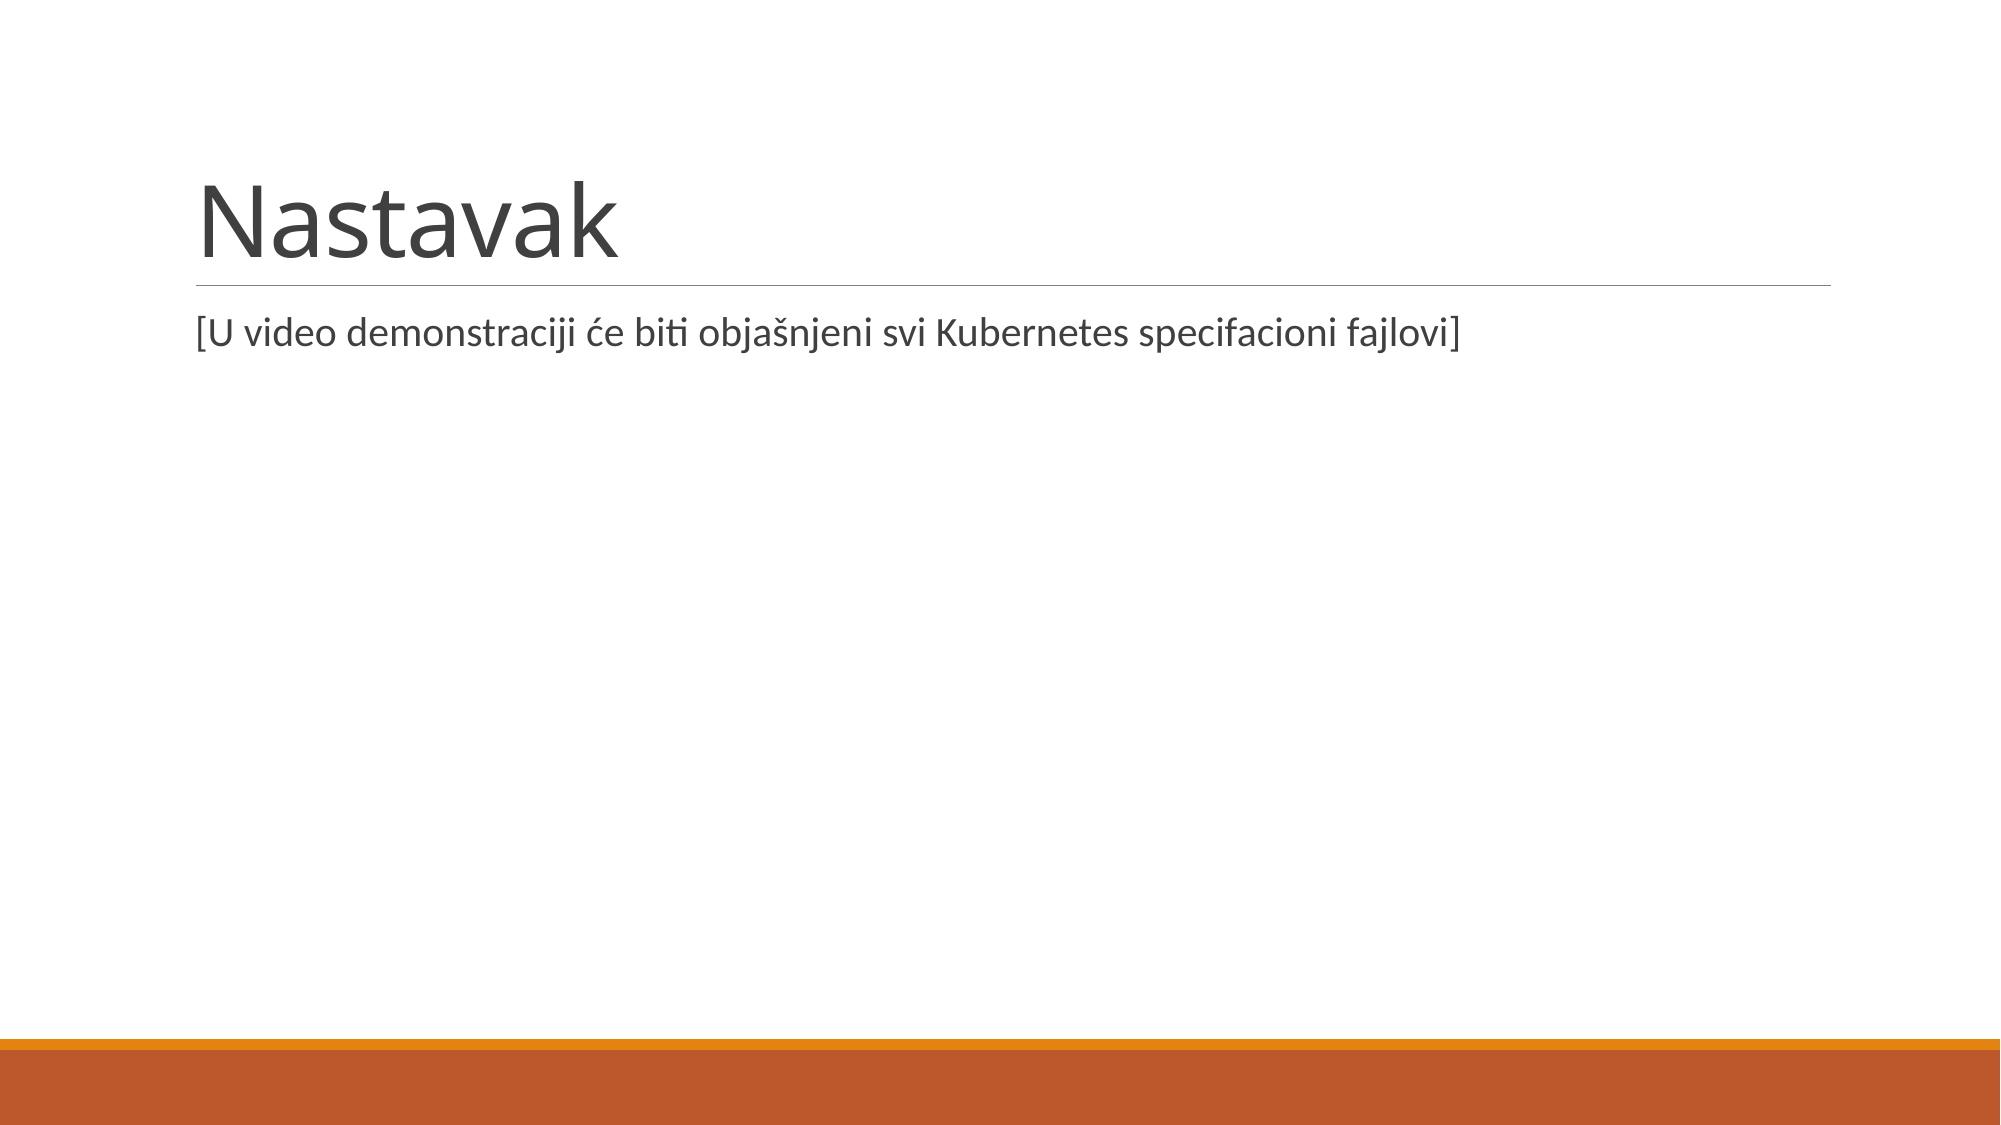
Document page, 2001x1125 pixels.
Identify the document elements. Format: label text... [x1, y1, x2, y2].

list [U video demonstraciji će biti objašnjeni svi Kubernetes specifacioni fajlovi] [180, 302, 1830, 963]
title Nastavak [180, 47, 1830, 285]
